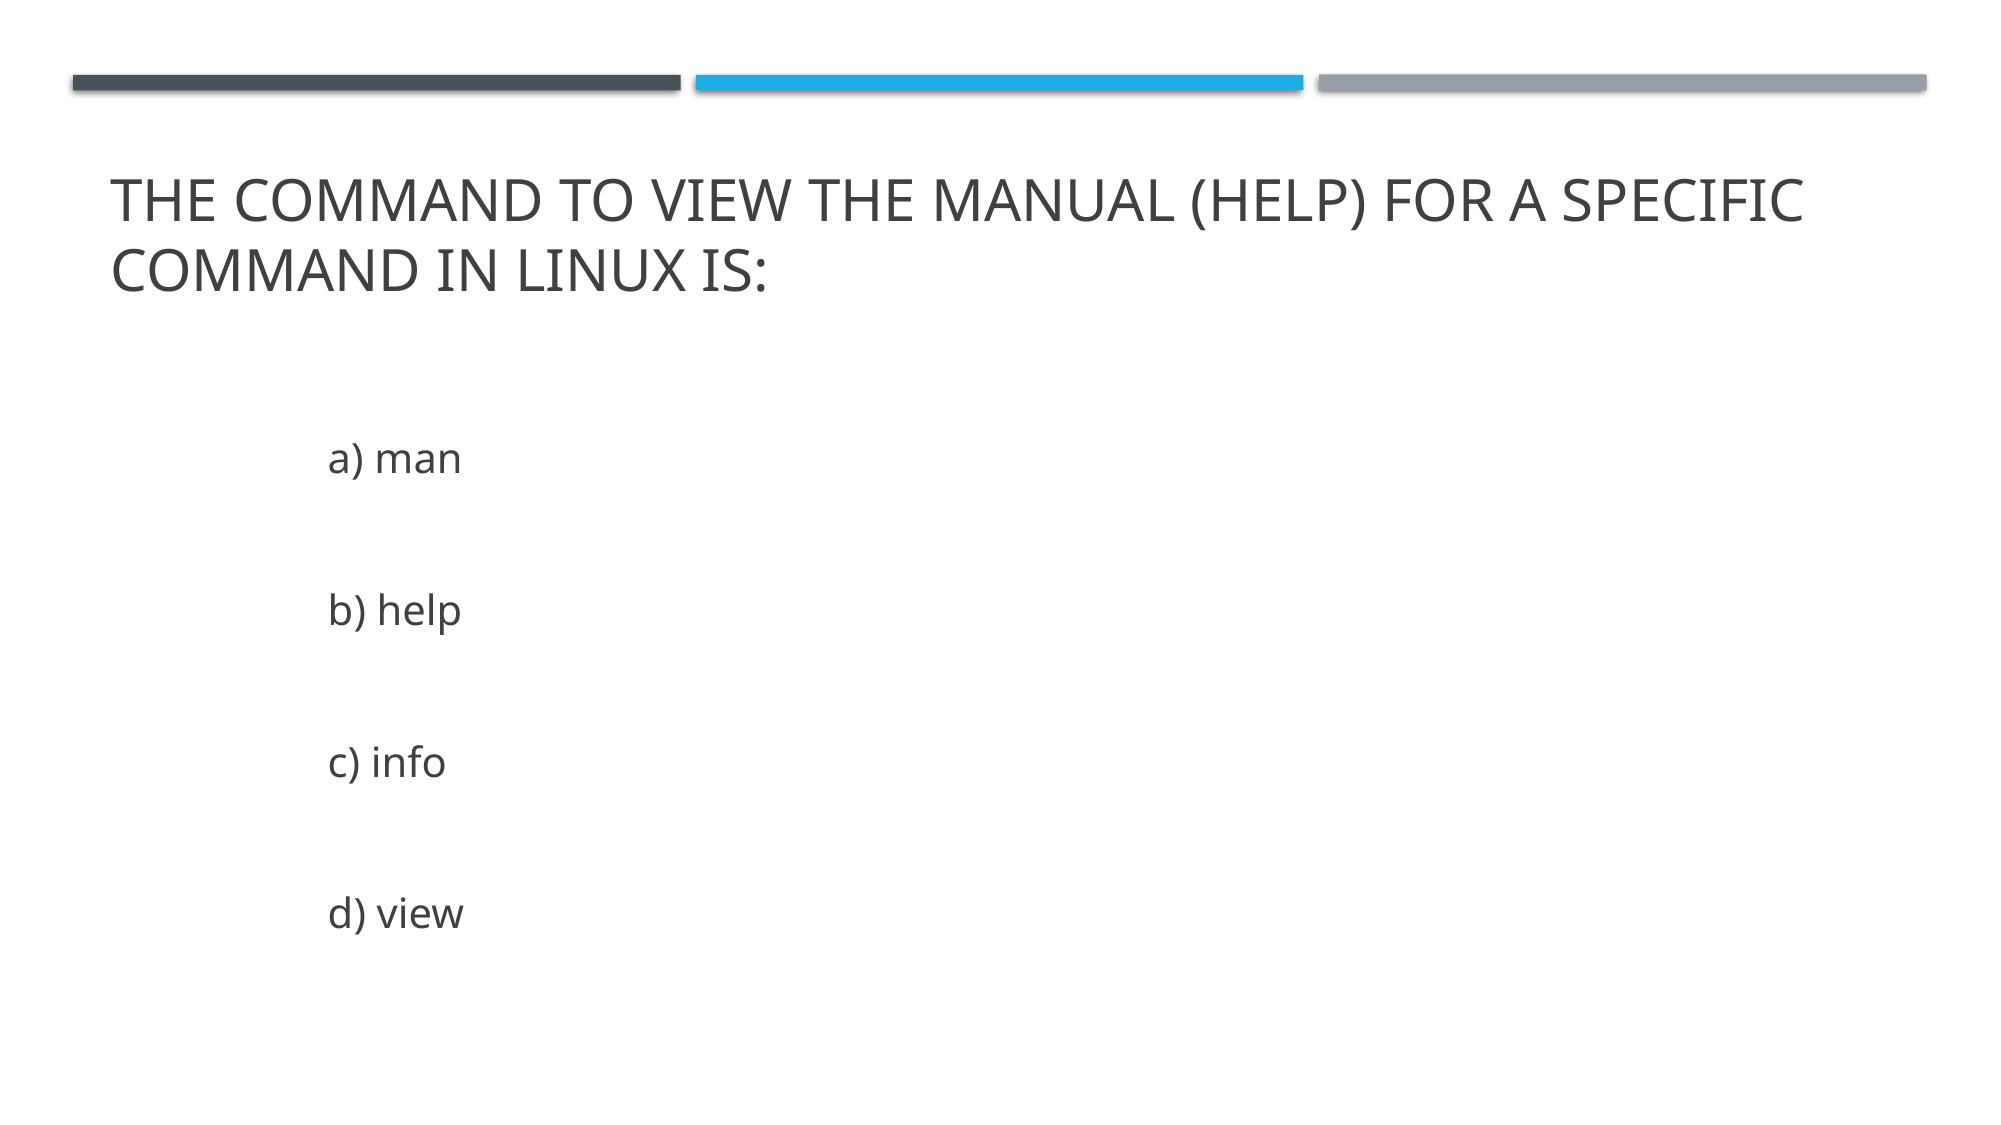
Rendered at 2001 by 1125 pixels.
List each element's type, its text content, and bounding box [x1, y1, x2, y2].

list a) man b) help c) info d) view [312, 383, 1905, 981]
title The command to view the manual (help) for a specific command in Linux is: [95, 115, 1905, 311]
